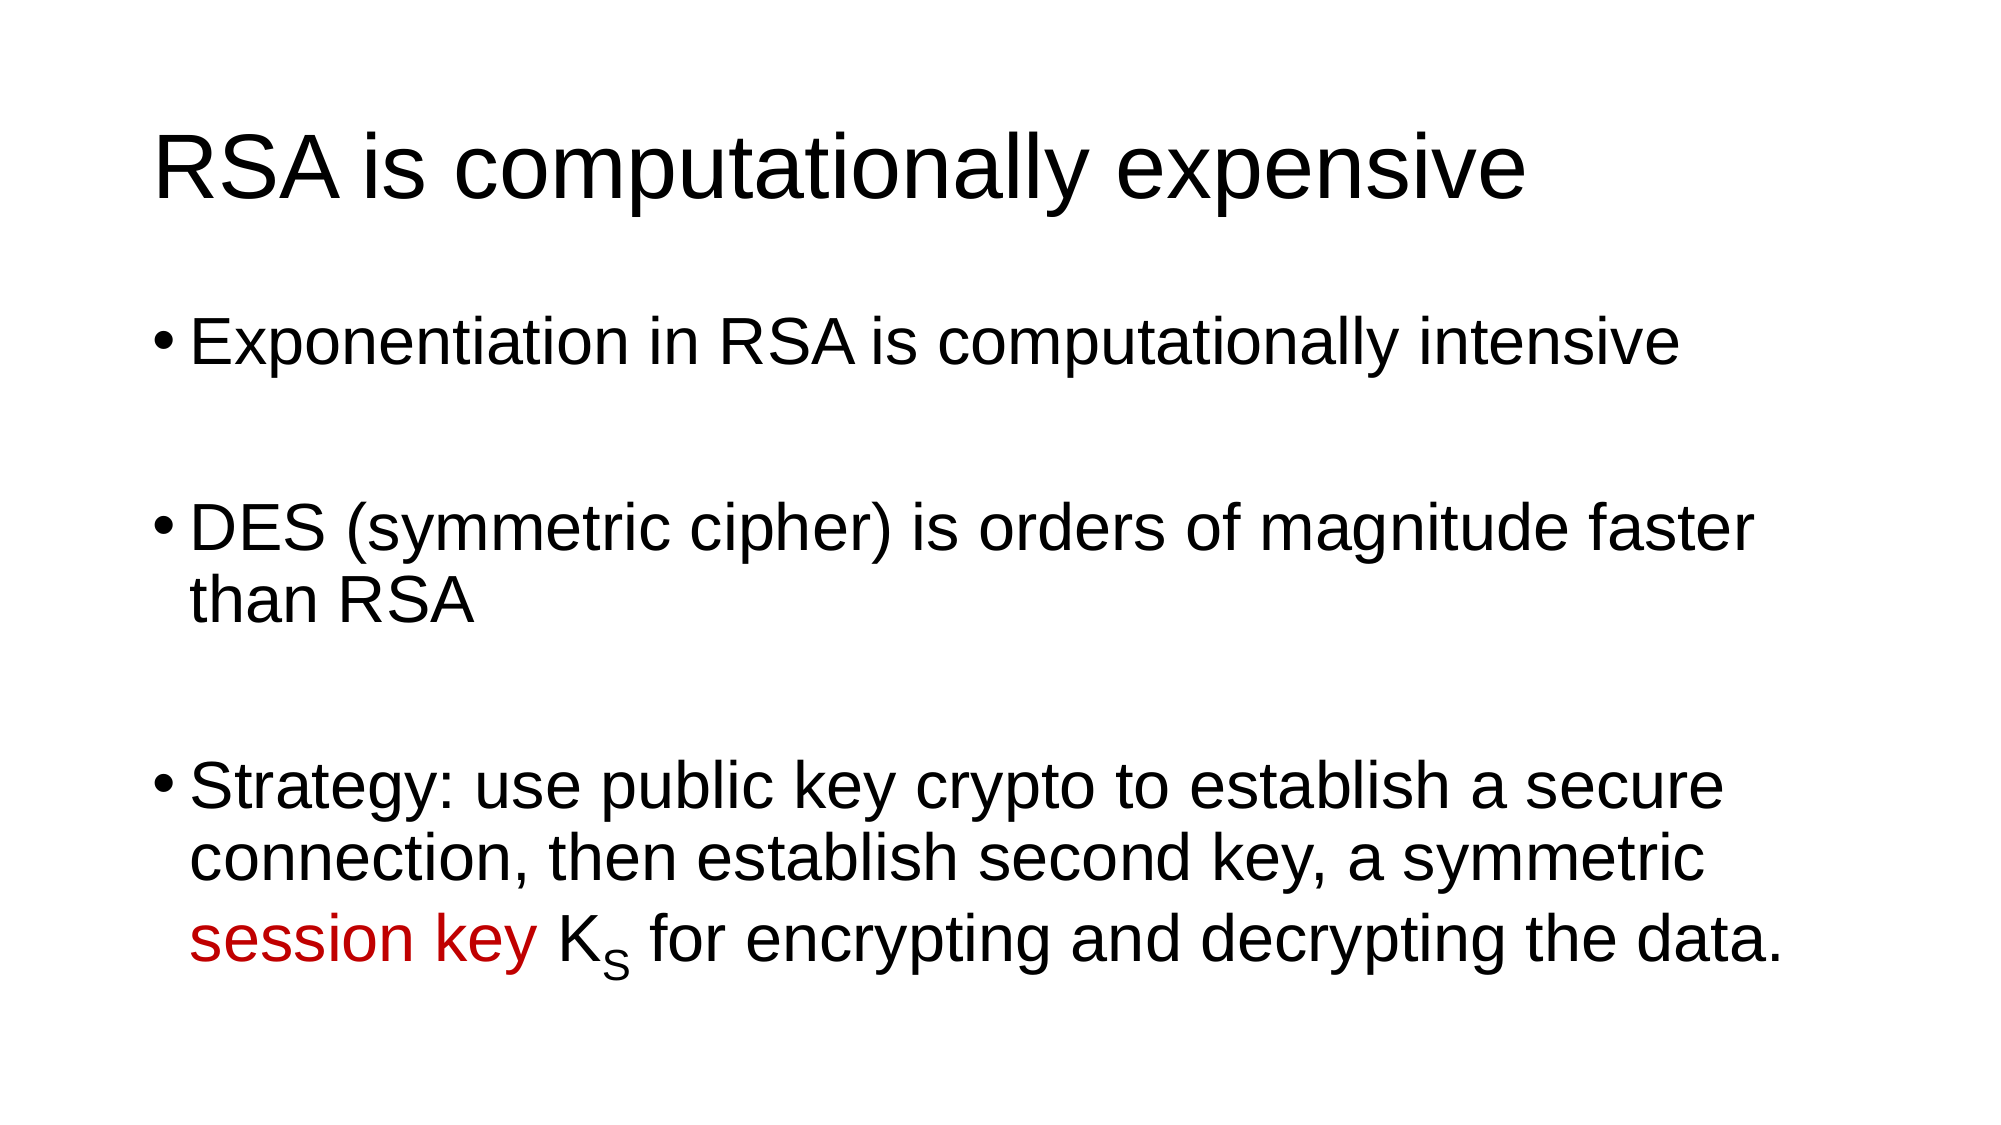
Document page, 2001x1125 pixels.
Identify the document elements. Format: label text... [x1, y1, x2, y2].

title RSA is computationally expensive [137, 59, 1863, 278]
list Exponentiation in RSA is computationally intensive DES (symmetric cipher) is orders of magnitude faster than RSA Strategy: use public key crypto to establish a secure connection, then establish second key, a symmetric session key KS for encrypting and decrypting the data. [137, 299, 1863, 1094]
